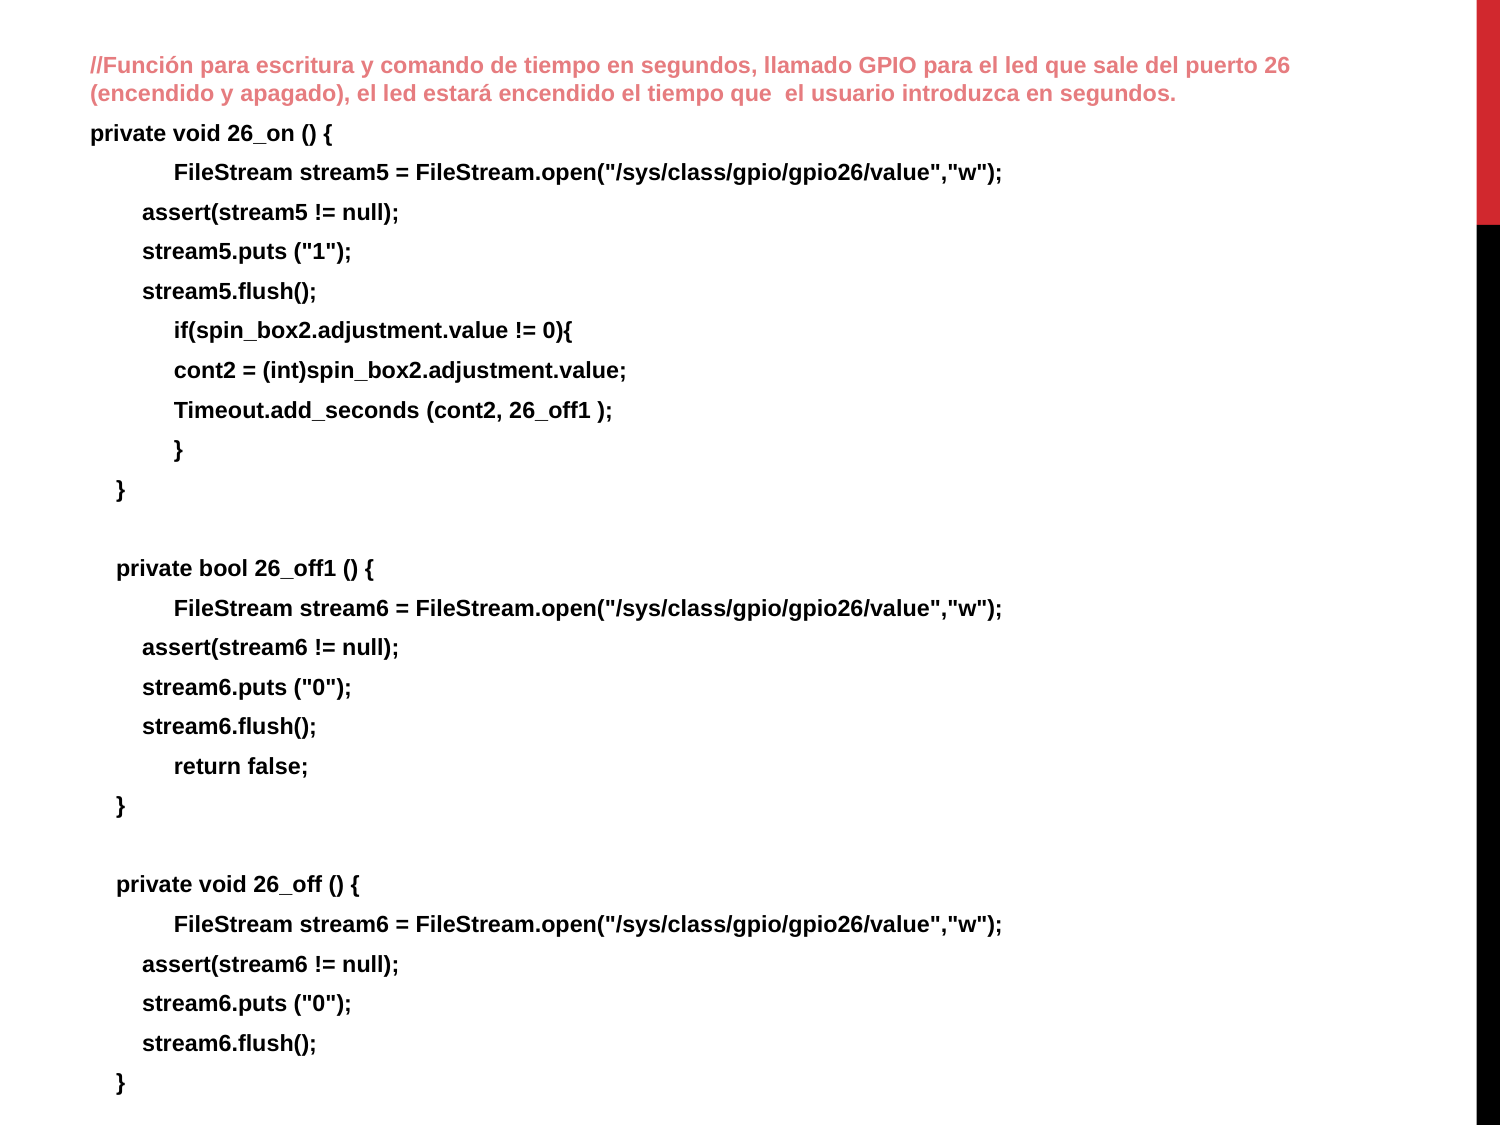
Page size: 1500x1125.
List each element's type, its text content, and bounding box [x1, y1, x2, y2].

list //Función para escritura y comando de tiempo en segundos, llamado GPIO para el led que sale del puerto 26 (encendido y apagado), el led estará encendido el tiempo que el usuario introduzca en segundos. private void 26_on () { FileStream stream5 = FileStream.open("/sys/class/gpio/gpio26/value","w"); assert(stream5 != null); stream5.puts ("1"); stream5.flush(); if(spin_box2.adjustment.value != 0){ cont2 = (int)spin_box2.adjustment.value; Timeout.add_seconds (cont2, 26_off1 ); } } private bool 26_off1 () { FileStream stream6 = FileStream.open("/sys/class/gpio/gpio26/value","w"); assert(stream6 != null); stream6.puts ("0"); stream6.flush(); return false; } private void 26_off () { FileStream stream6 = FileStream.open("/sys/class/gpio/gpio26/value","w"); assert(stream6 != null); stream6.puts ("0"); stream6.flush(); } [75, 42, 1425, 1106]
